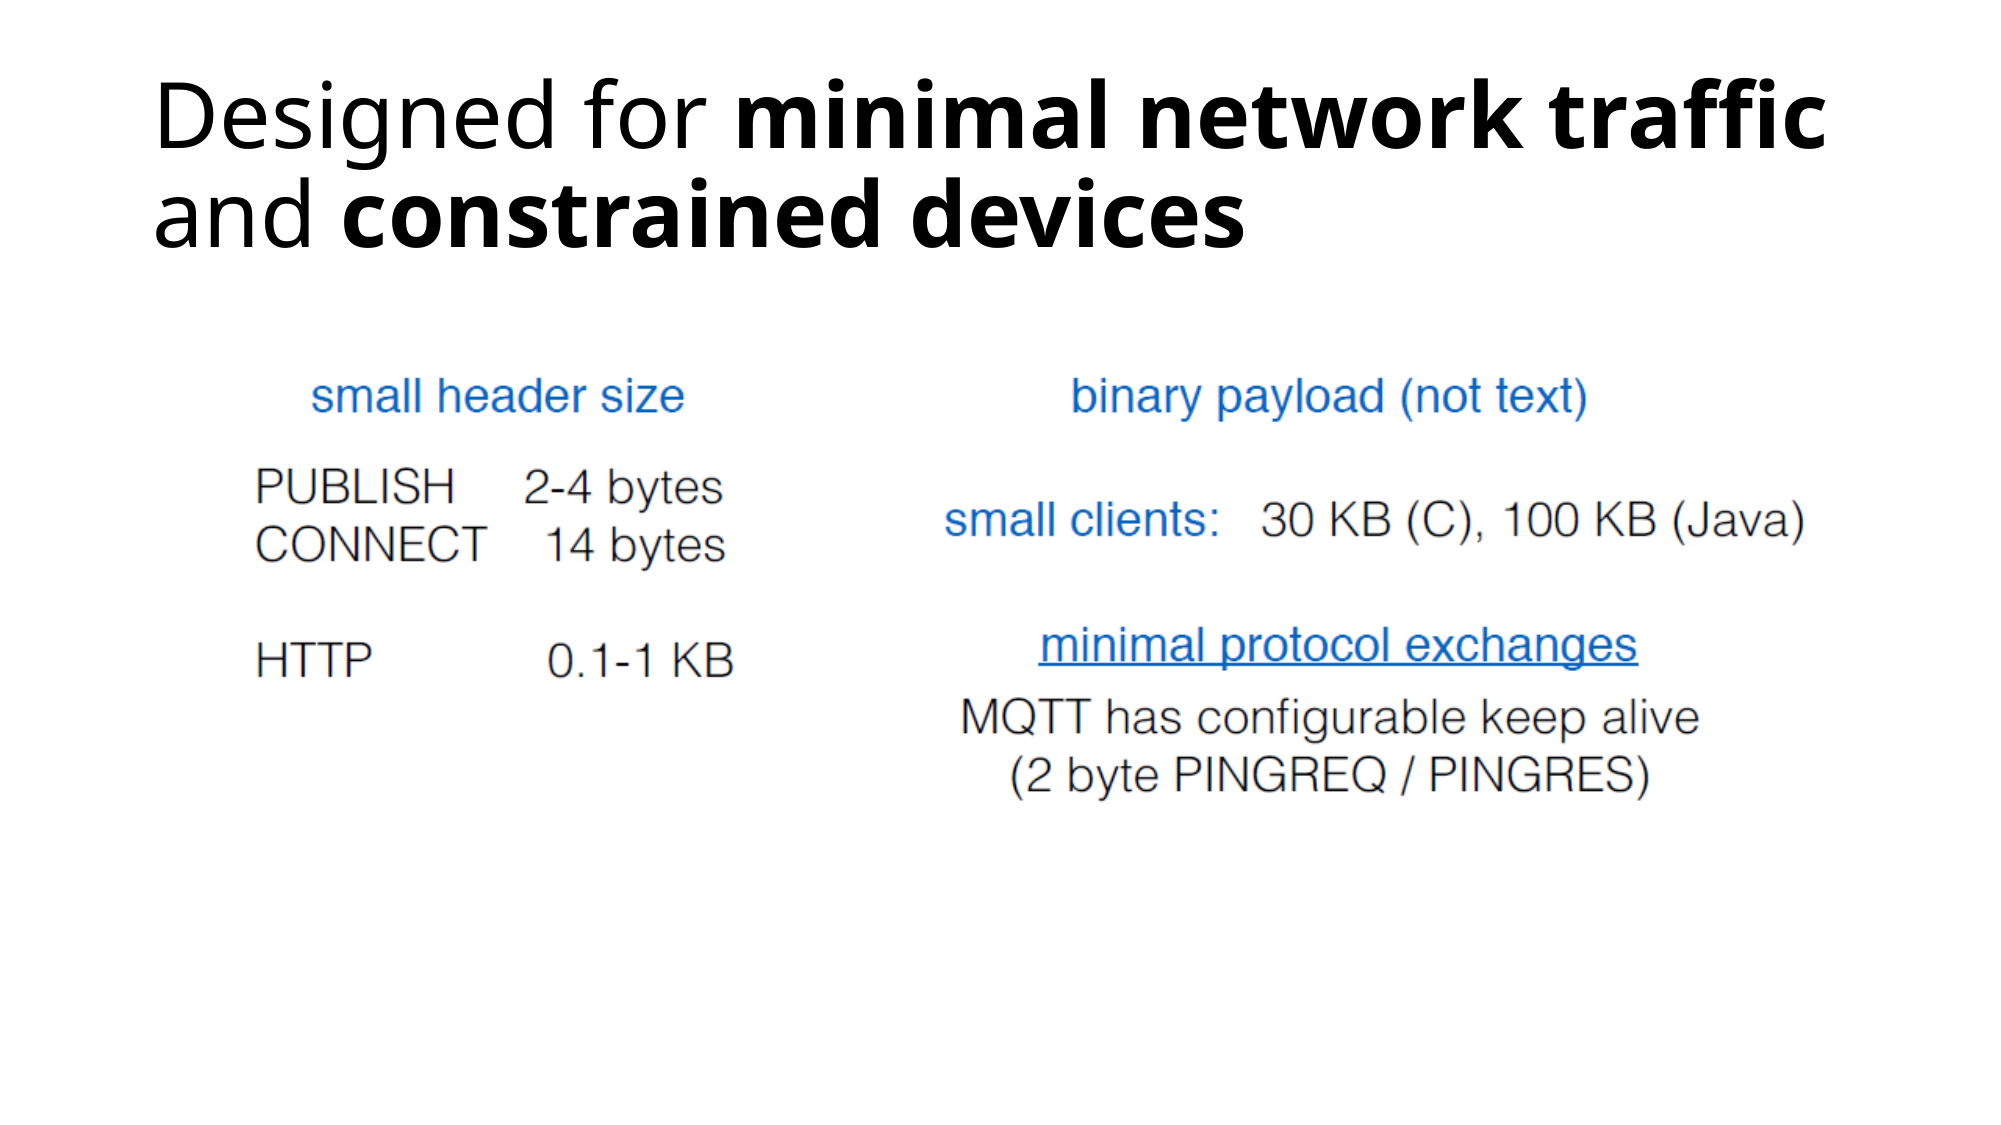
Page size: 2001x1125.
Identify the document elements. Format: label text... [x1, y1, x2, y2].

title Designed for minimal network traffic and constrained devices [137, 59, 1863, 278]
picture [230, 350, 1836, 815]
